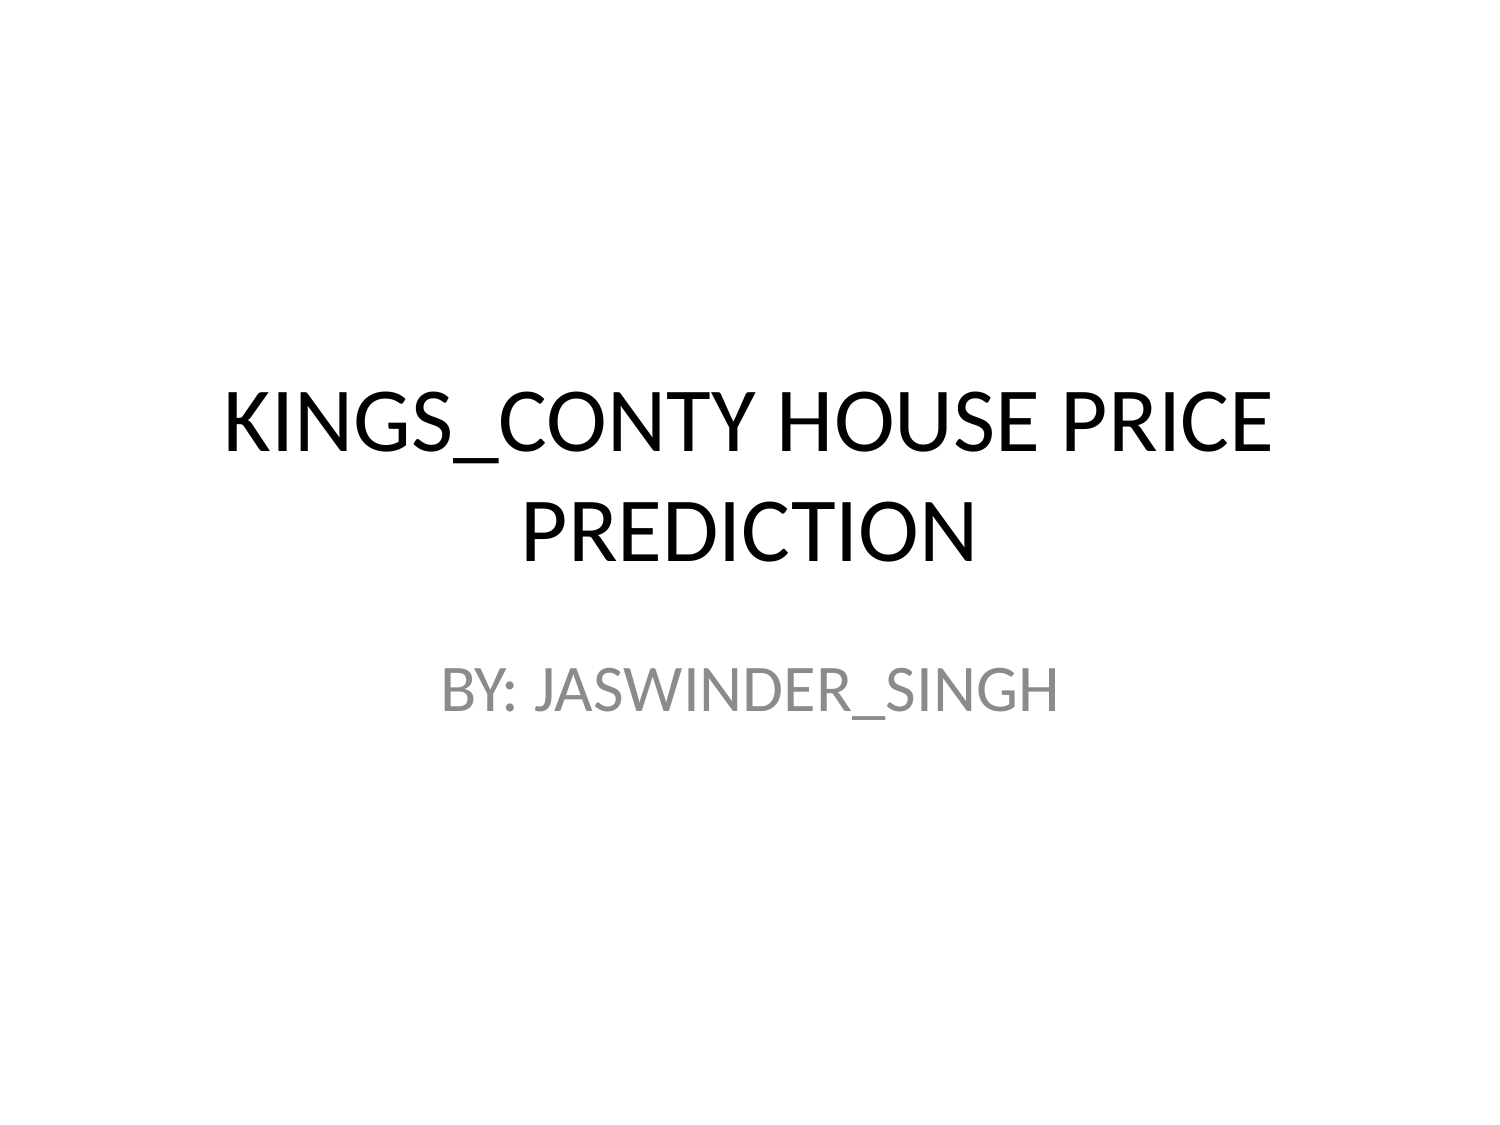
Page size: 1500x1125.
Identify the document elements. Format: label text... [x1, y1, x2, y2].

title KINGS_CONTY HOUSE PRICE PREDICTION [112, 349, 1388, 591]
subtitle BY: JASWINDER_SINGH [225, 637, 1275, 925]
